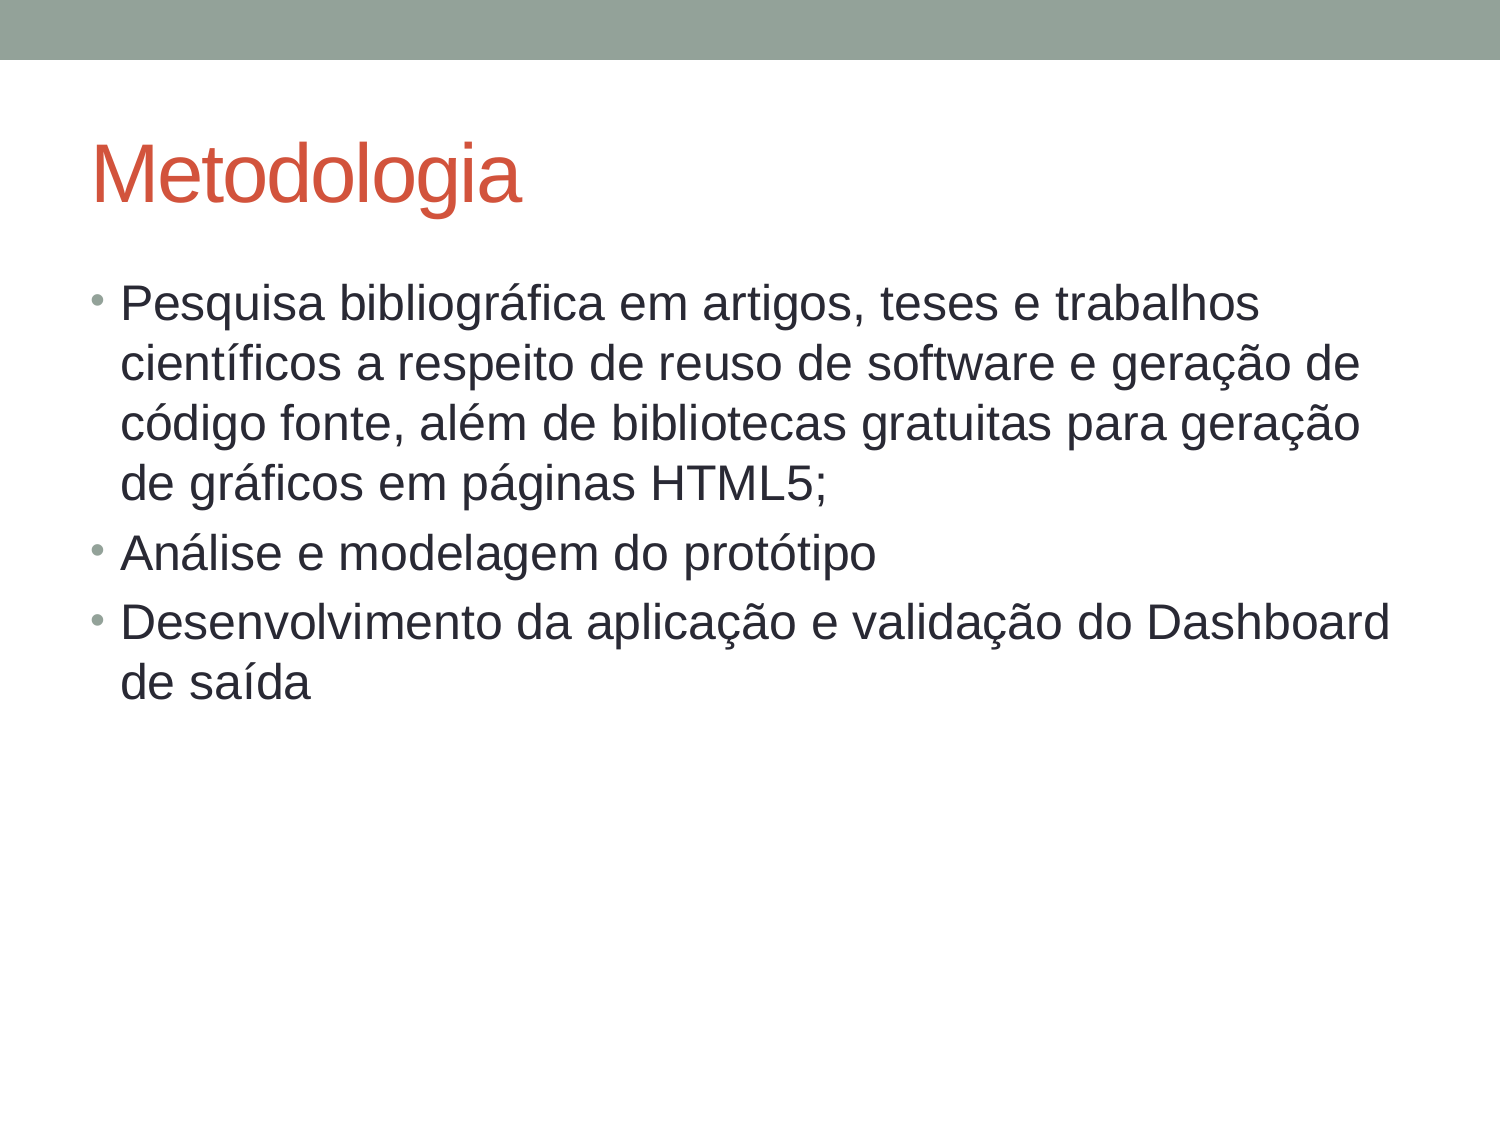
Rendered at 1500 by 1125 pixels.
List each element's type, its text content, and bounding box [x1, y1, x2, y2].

title Metodologia [75, 87, 1425, 250]
list Pesquisa bibliográfica em artigos, teses e trabalhos científicos a respeito de reuso de software e geração de código fonte, além de bibliotecas gratuitas para geração de gráficos em páginas HTML5; Análise e modelagem do protótipo Desenvolvimento da aplicação e validação do Dashboard de saída [75, 262, 1425, 1063]
